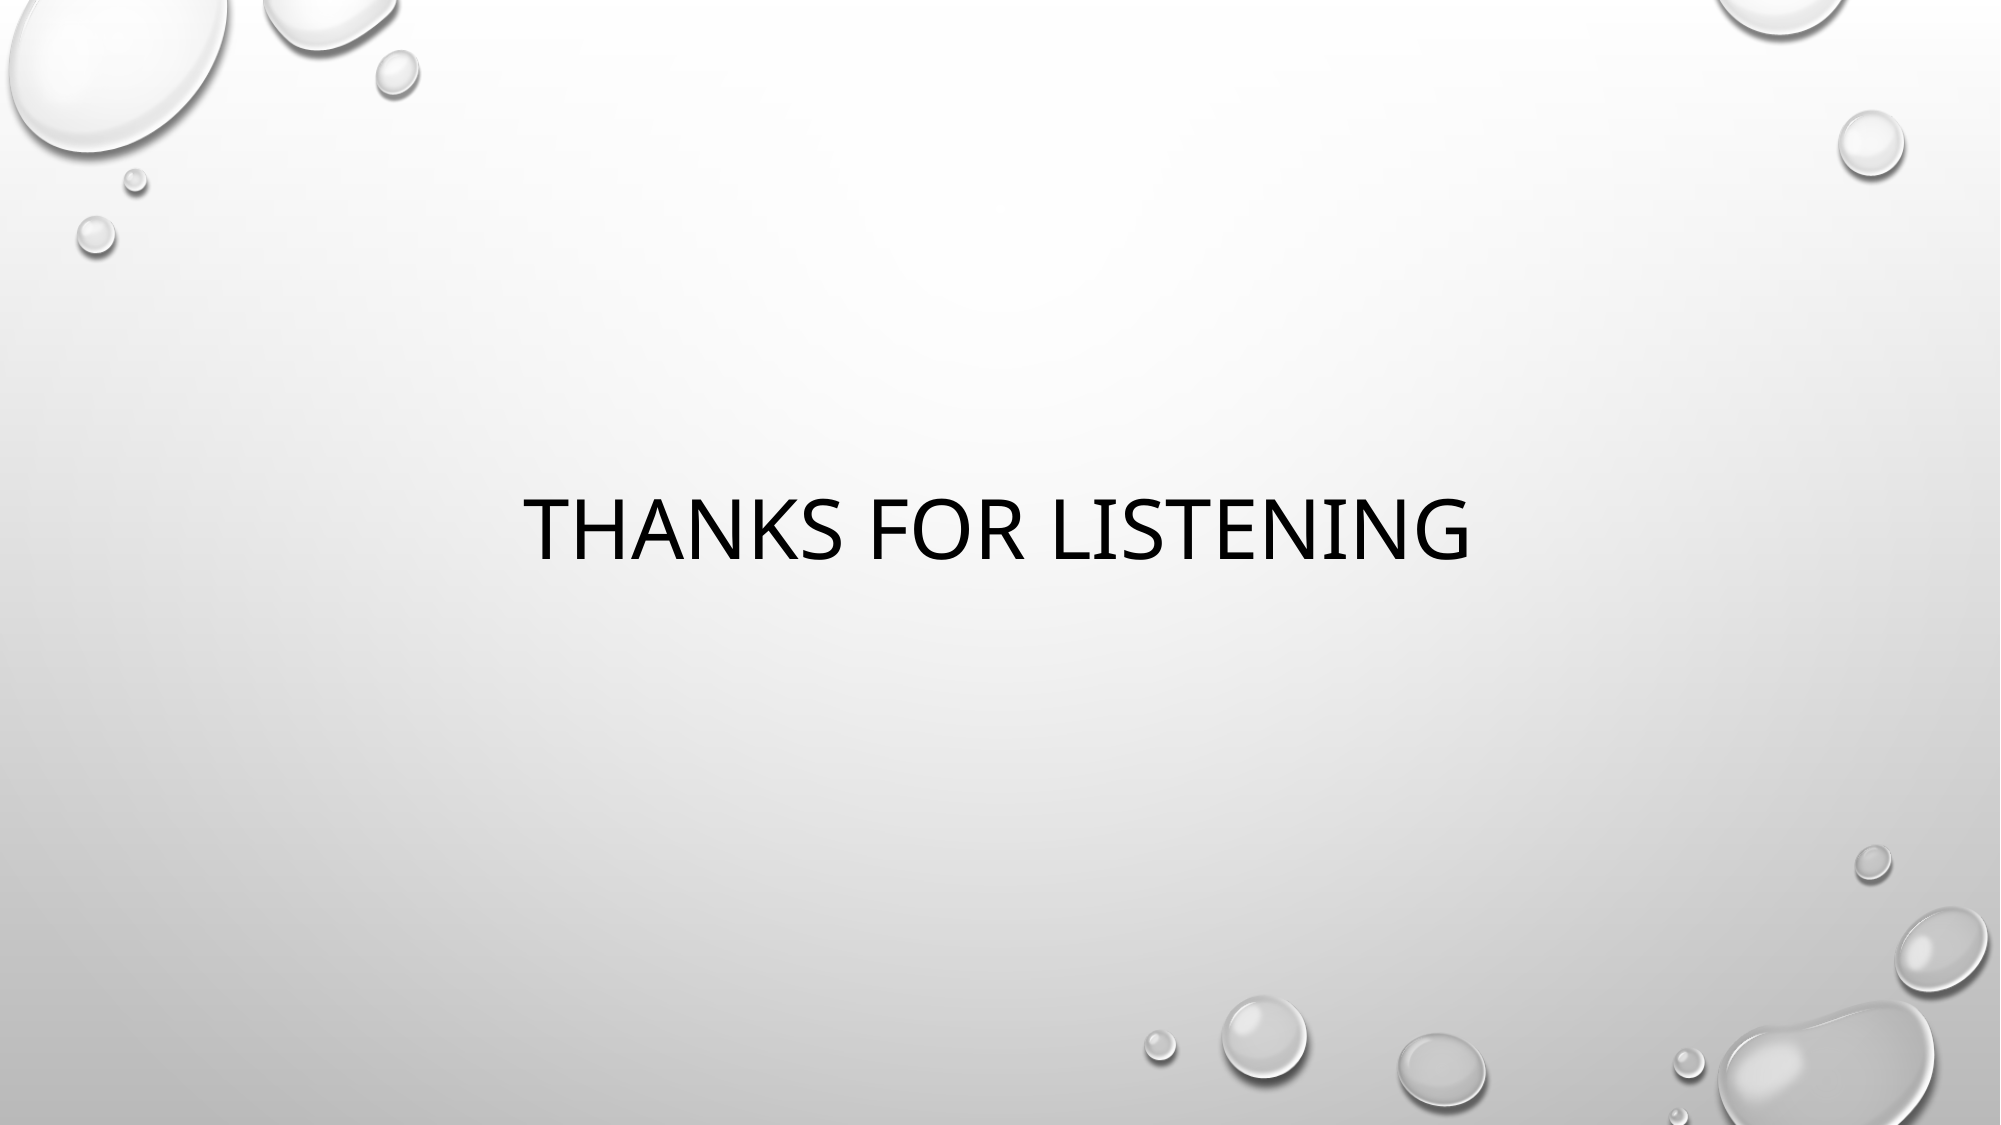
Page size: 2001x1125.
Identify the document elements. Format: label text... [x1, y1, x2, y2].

picture [0, 0, 2000, 1125]
title Thanks for listening [149, 135, 1848, 585]
